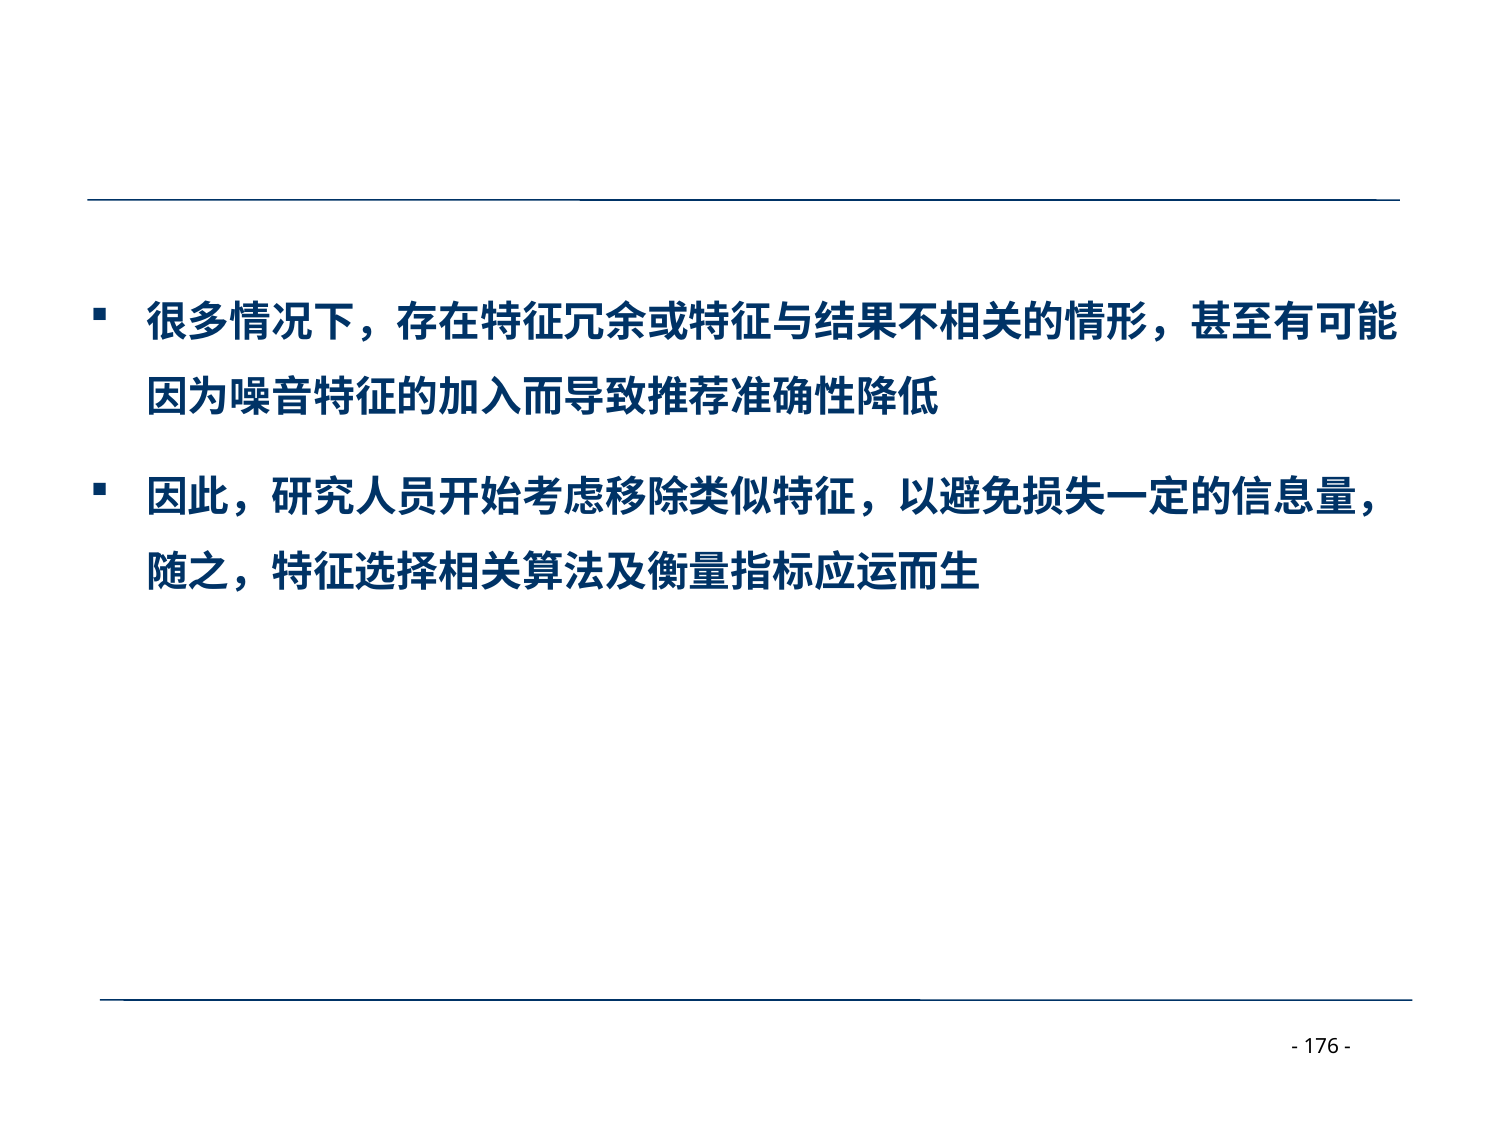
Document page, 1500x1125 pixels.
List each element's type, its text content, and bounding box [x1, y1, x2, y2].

list 很多情况下，存在特征冗余或特征与结果不相关的情形，甚至有可能因为噪音特征的加入而导致推荐准确性降低 因此，研究人员开始考虑移除类似特征，以避免损失一定的信息量，随之，特征选择相关算法及衡量指标应运而生 [74, 262, 1426, 1006]
